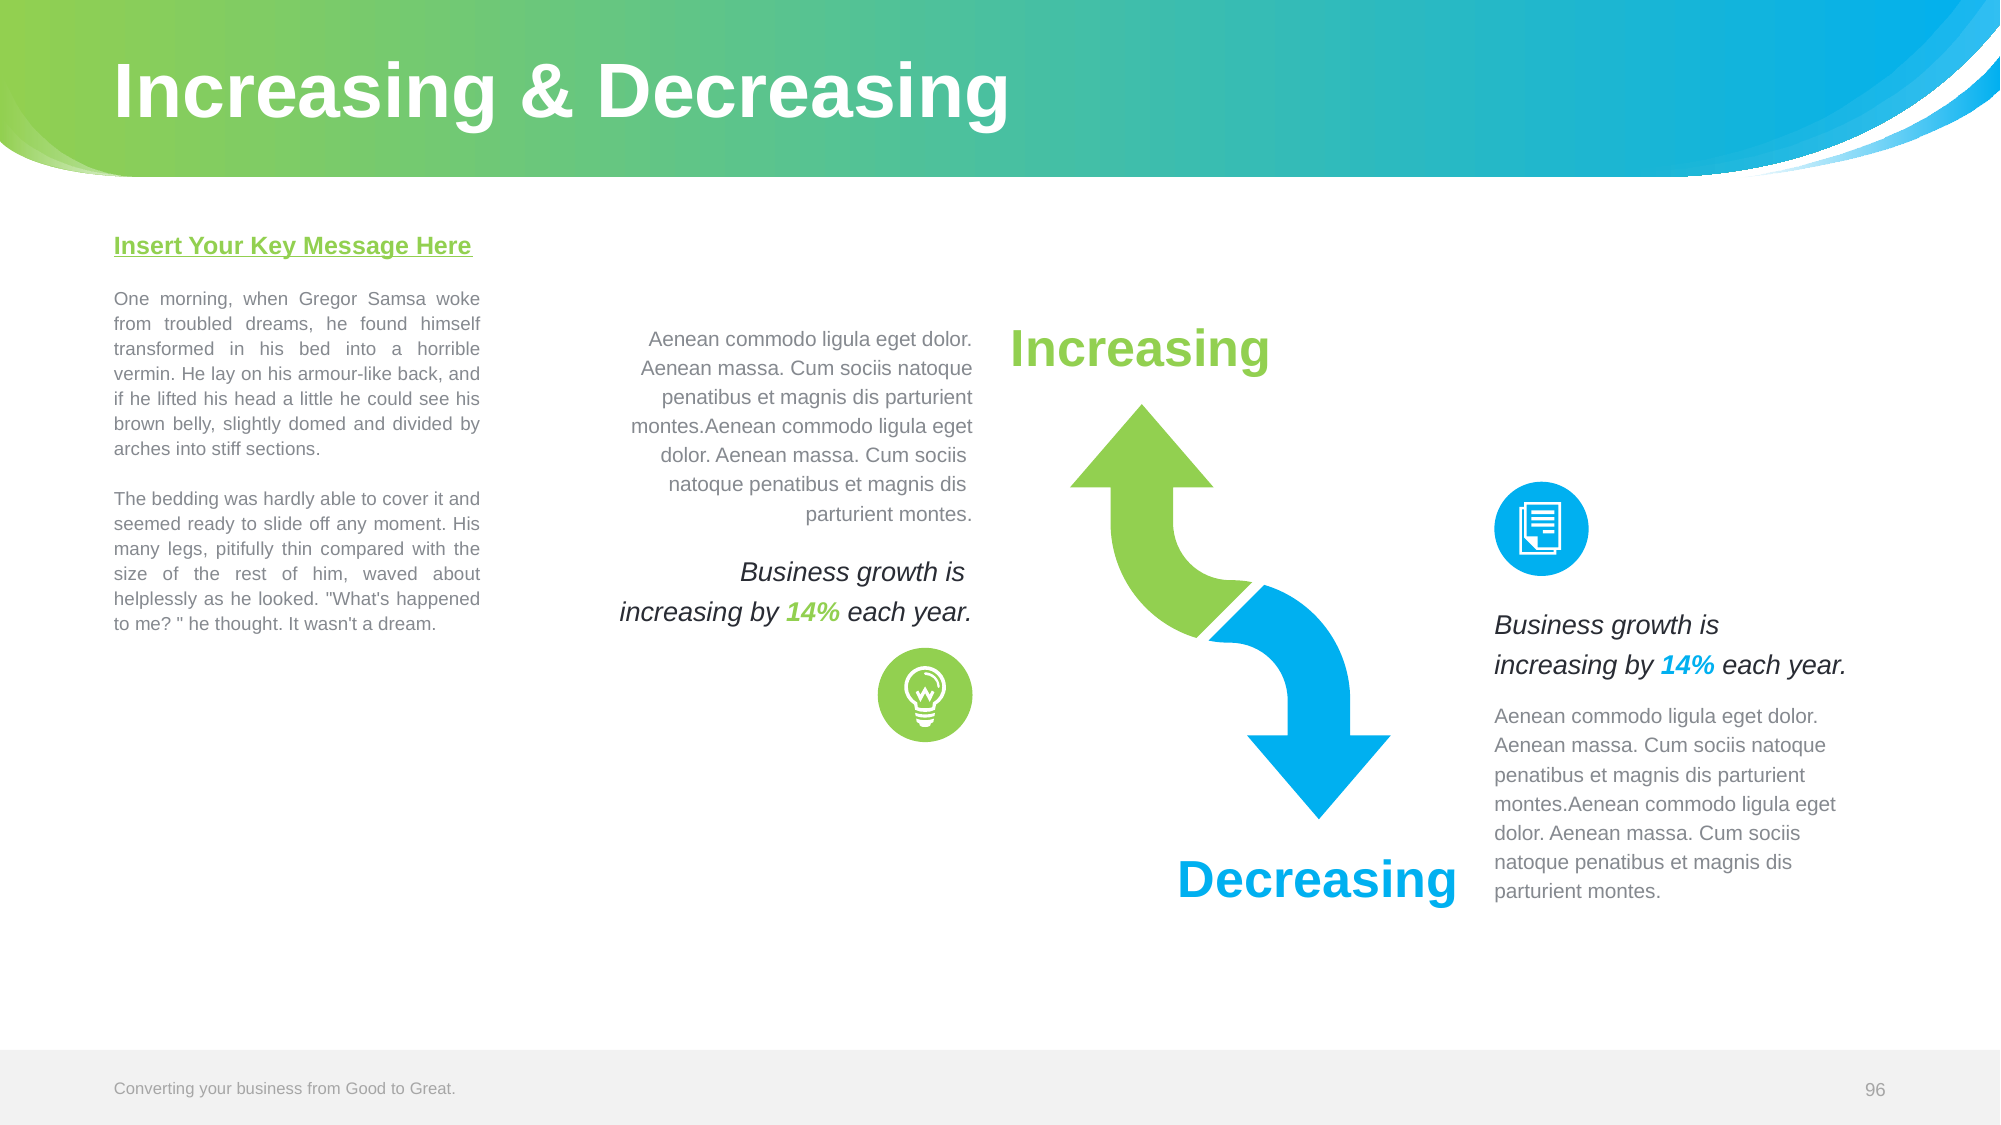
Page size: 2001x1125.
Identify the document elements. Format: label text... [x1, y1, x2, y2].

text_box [580, 314, 1886, 910]
title Increasing & Decreasing [114, 7, 1886, 177]
list Insert Your Key Message Here One morning, when Gregor Samsa woke from troubled dreams, he found himself transformed in his bed into a horrible vermin. He lay on his armour-like back, and if he lifted his head a little he could see his brown belly, slightly domed and divided by arches into stiff sections. The bedding was hardly able to cover it and seemed ready to slide off any moment. His many legs, pitifully thin compared with the size of the rest of him, waved about helplessly as he looked. "What's happened to me? " he thought. It wasn't a dream. [114, 234, 481, 1014]
slide_number 96 [1791, 1069, 1886, 1109]
footer Converting your business from Good to Great. [114, 1068, 899, 1108]
